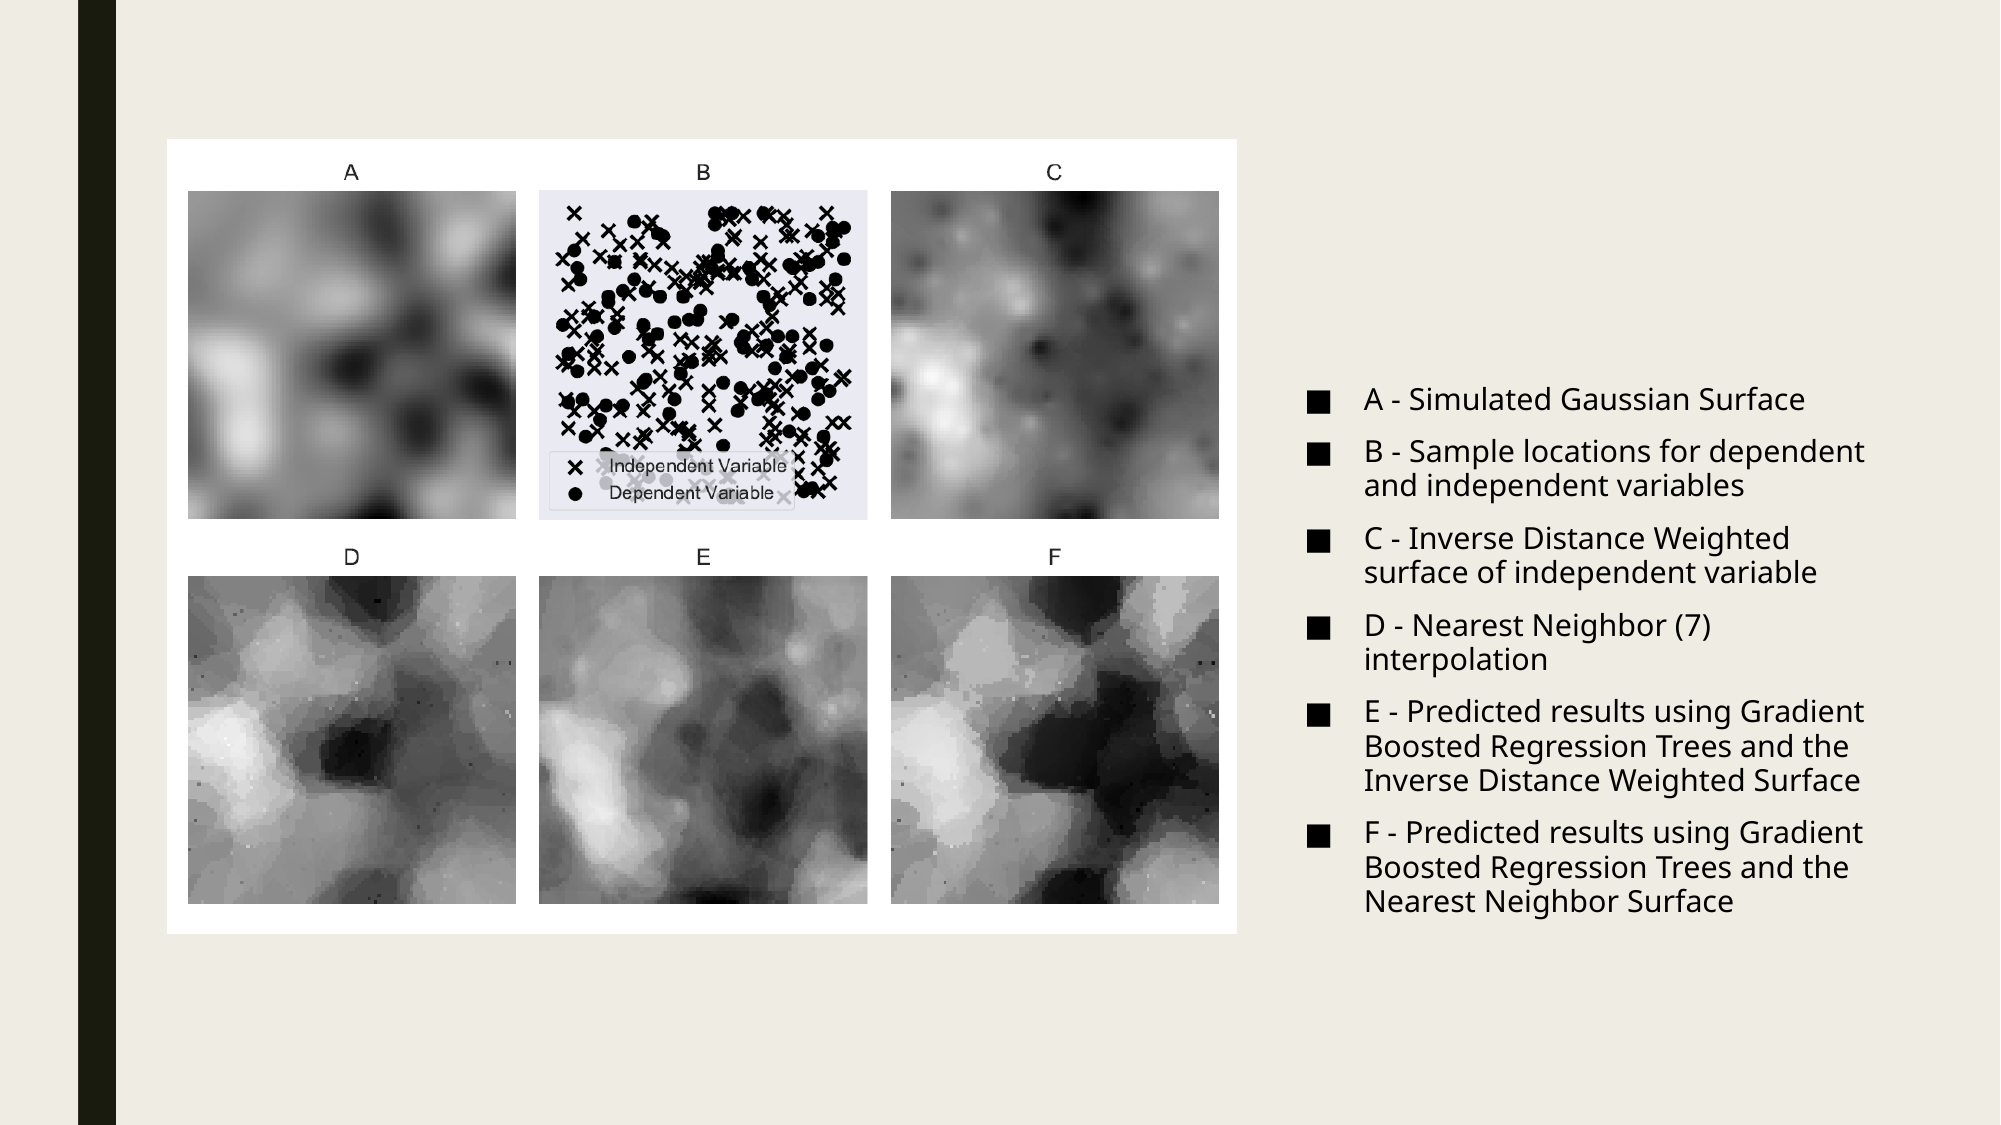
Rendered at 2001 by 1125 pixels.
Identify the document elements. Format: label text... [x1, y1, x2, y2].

list A - Simulated Gaussian Surface B - Sample locations for dependent and independent variables C - Inverse Distance Weighted surface of independent variable D - Nearest Neighbor (7) interpolation E - Predicted results using Gradient Boosted Regression Trees and the Inverse Distance Weighted Surface F - Predicted results using Gradient Boosted Regression Trees and the Nearest Neighbor Surface [1289, 375, 1890, 963]
text_box [76, 0, 119, 1125]
picture [167, 139, 1237, 934]
